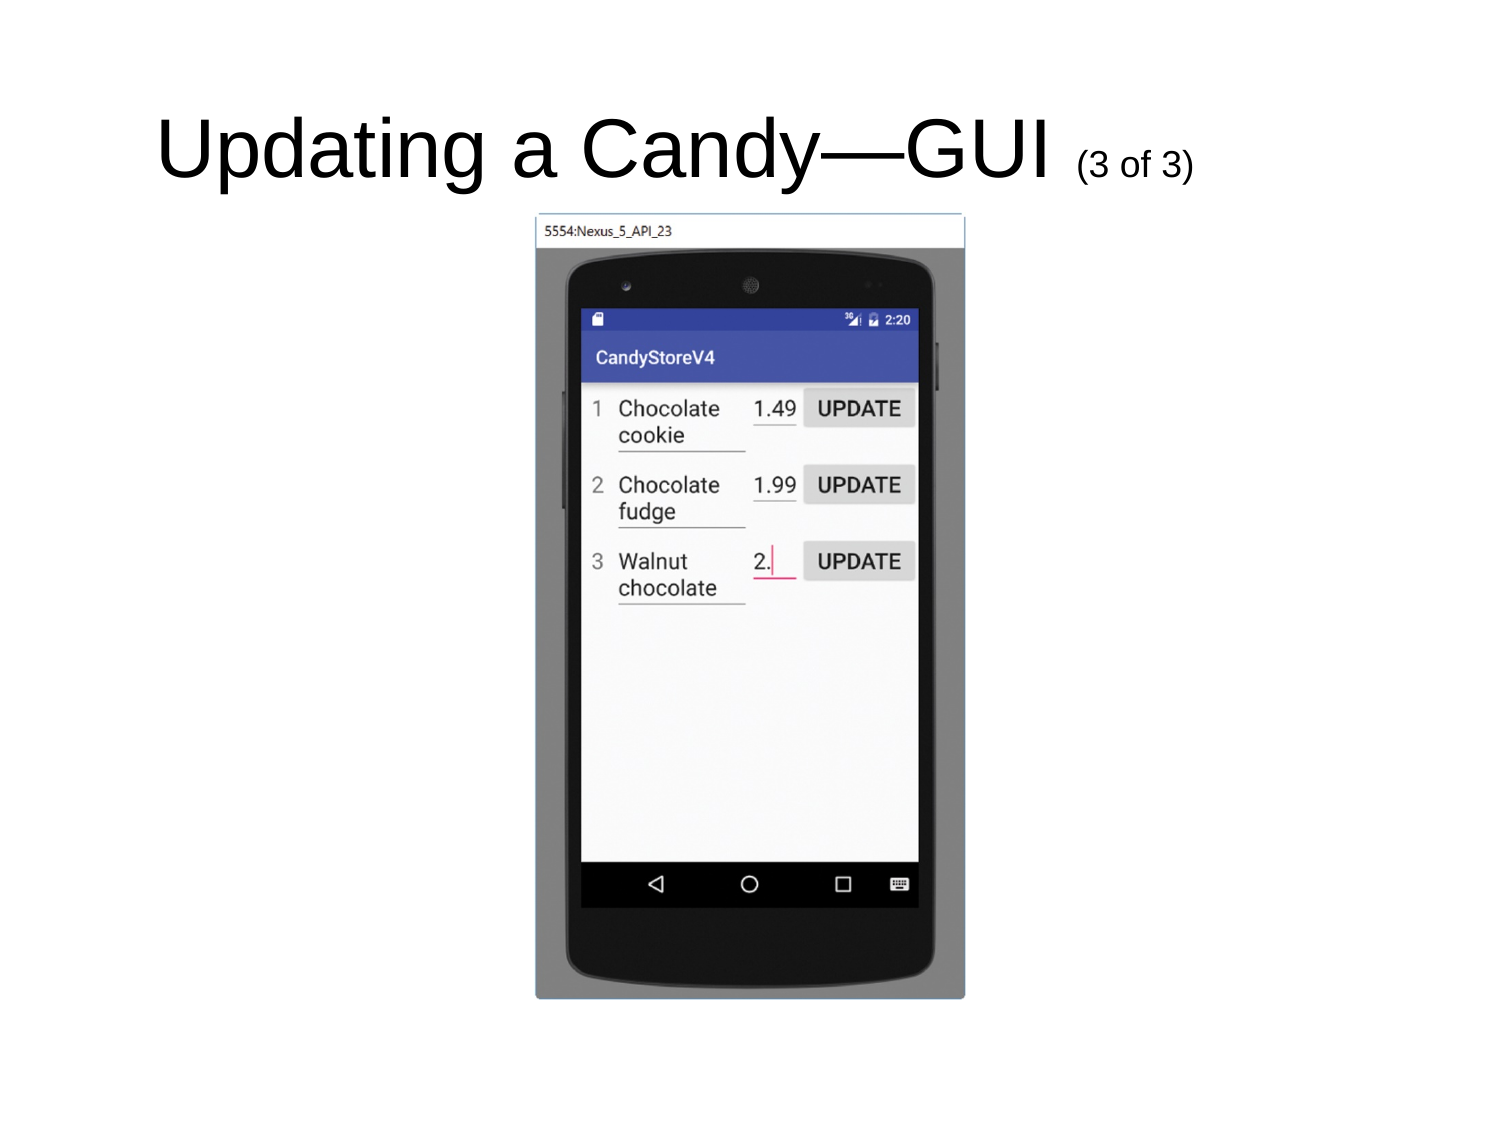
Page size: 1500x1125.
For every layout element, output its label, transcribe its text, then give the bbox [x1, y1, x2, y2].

title Updating a Candy—GUI (3 of 3) [0, 50, 1350, 238]
picture [534, 212, 966, 1001]
